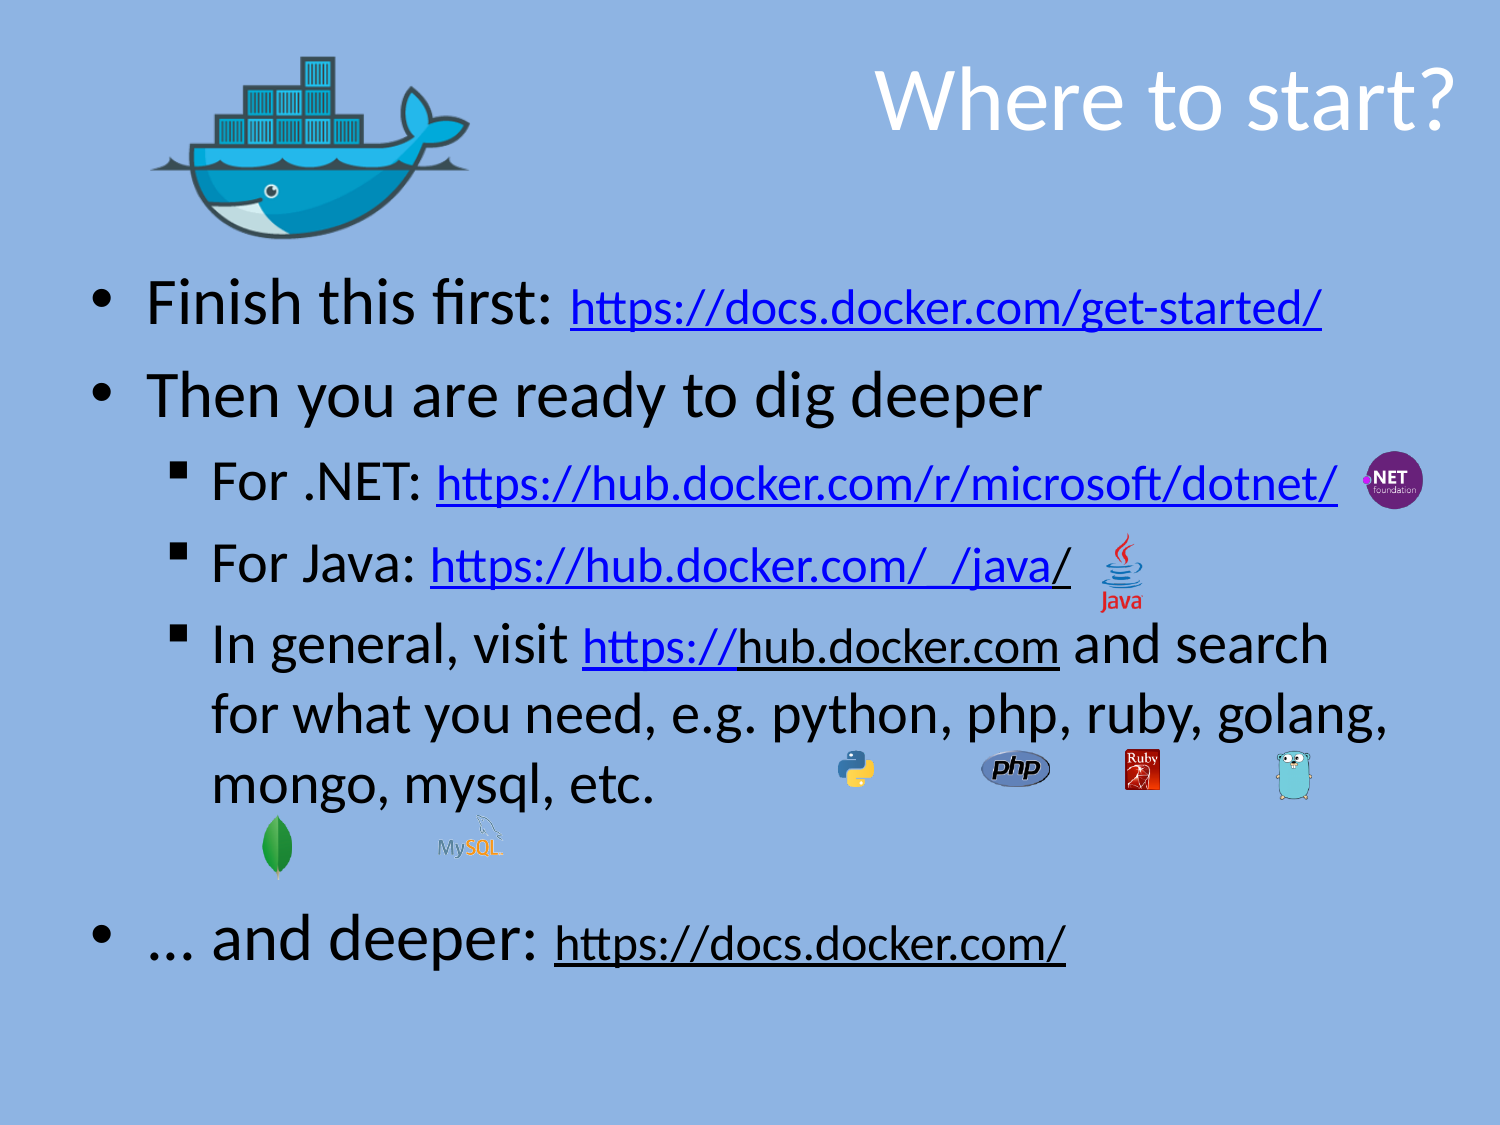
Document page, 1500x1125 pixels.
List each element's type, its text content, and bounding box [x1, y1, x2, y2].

picture [837, 750, 874, 787]
picture [149, 56, 471, 246]
picture [981, 750, 1051, 787]
title Where to start? [24, 12, 1475, 175]
picture [1099, 532, 1143, 613]
picture [1274, 750, 1312, 800]
picture [262, 814, 293, 880]
picture [1362, 449, 1424, 511]
picture [437, 814, 504, 859]
picture [1124, 749, 1160, 790]
list Finish this first: https://docs.docker.com/get-started/ Then you are ready to dig deeper For .NET: https://hub.docker.com/r/microsoft/dotnet/ For Java: https://hub.docker.com/_/java/ In general, visit https://hub.docker.com and search for what you need, e.g. python, php, ruby, golang, mongo, mysql, etc. ... and deeper: https://docs.docker.com/ [75, 249, 1425, 1018]
